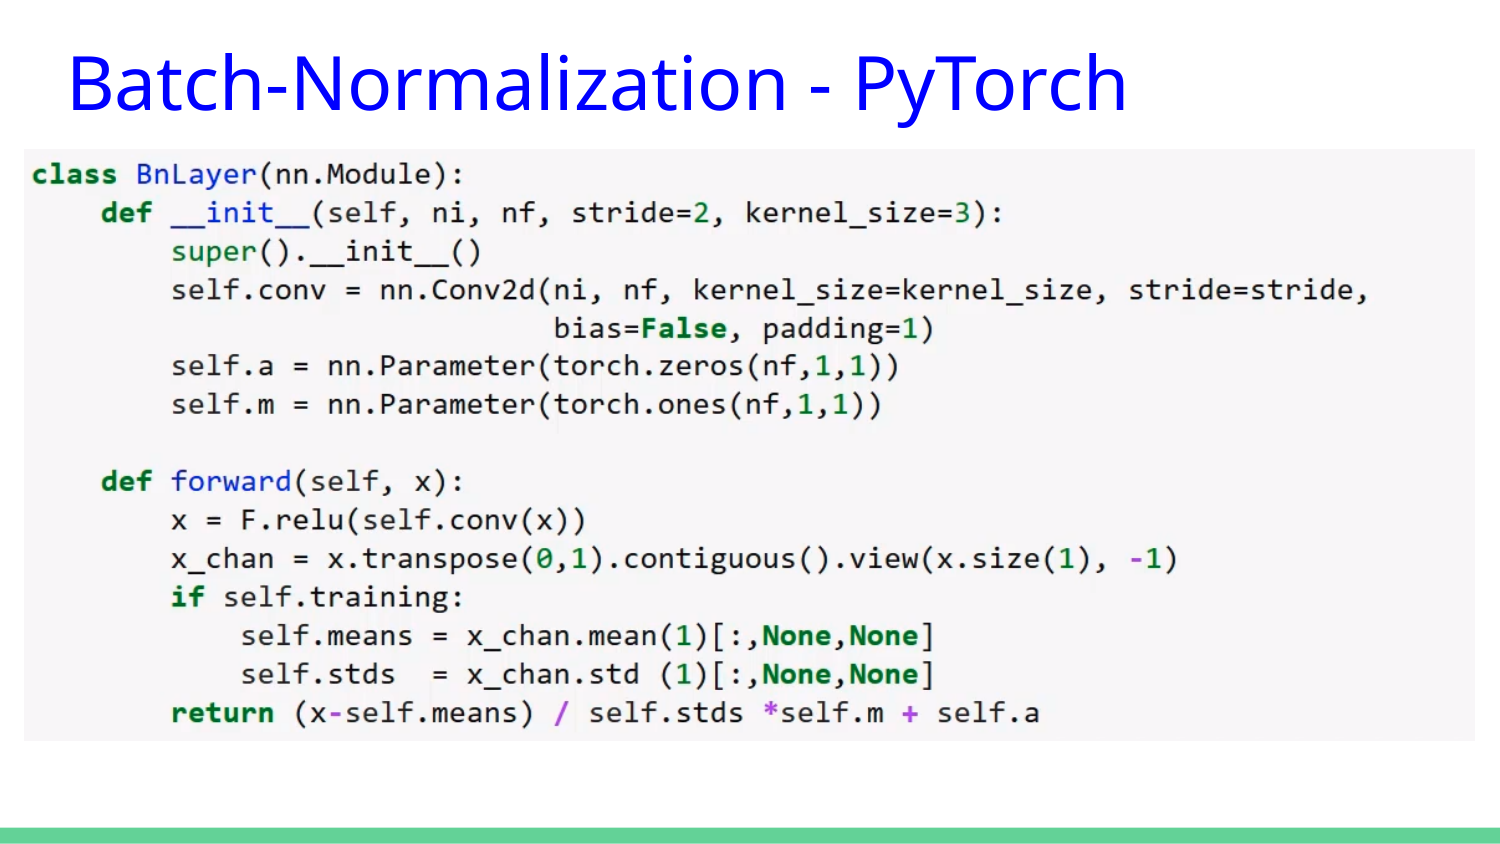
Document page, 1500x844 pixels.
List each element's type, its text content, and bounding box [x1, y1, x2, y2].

title Batch-Normalization - PyTorch [51, 20, 1449, 125]
picture [24, 149, 1476, 742]
